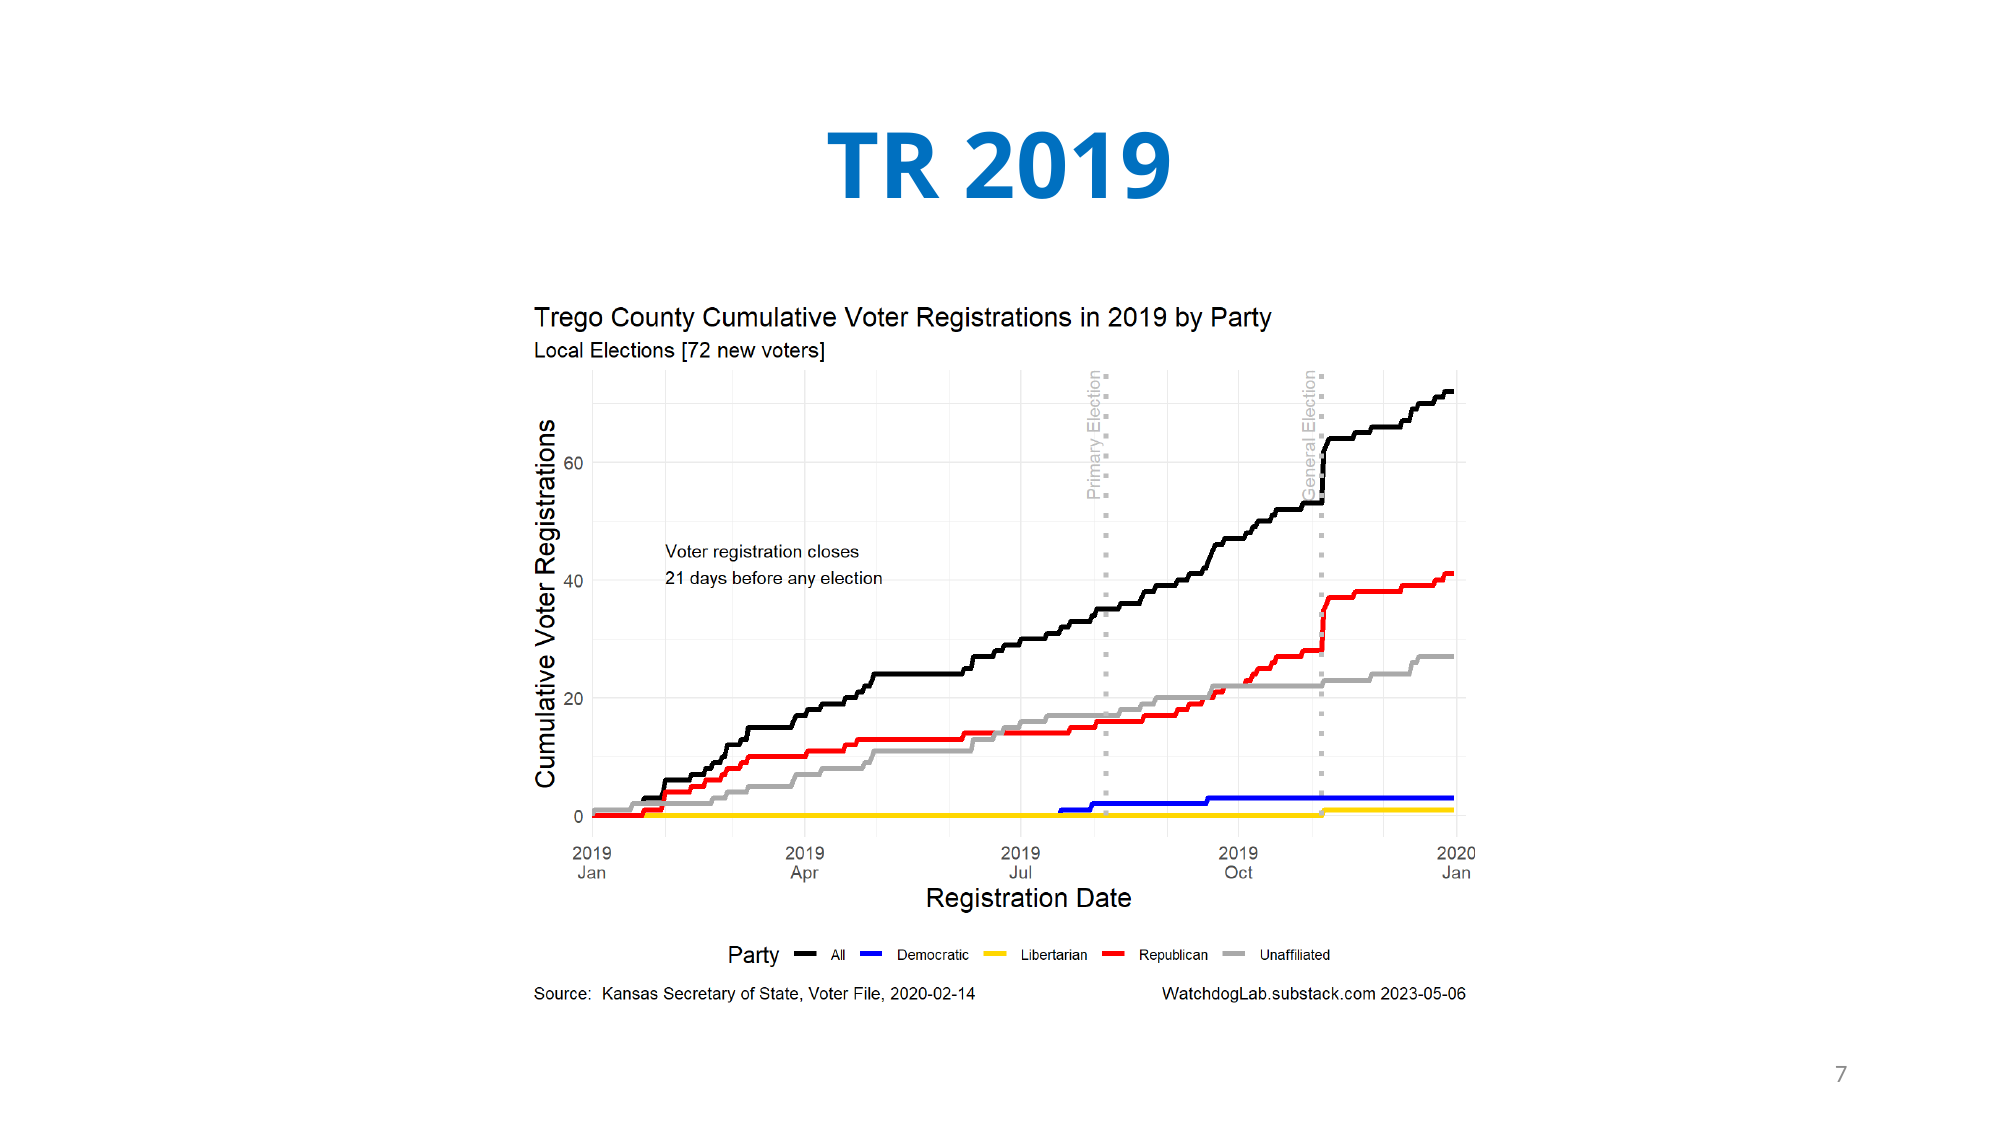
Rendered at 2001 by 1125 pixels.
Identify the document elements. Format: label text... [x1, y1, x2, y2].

picture [524, 297, 1475, 1011]
slide_number ‹#› [1412, 1042, 1863, 1103]
title TR 2019 [137, 59, 1863, 278]
